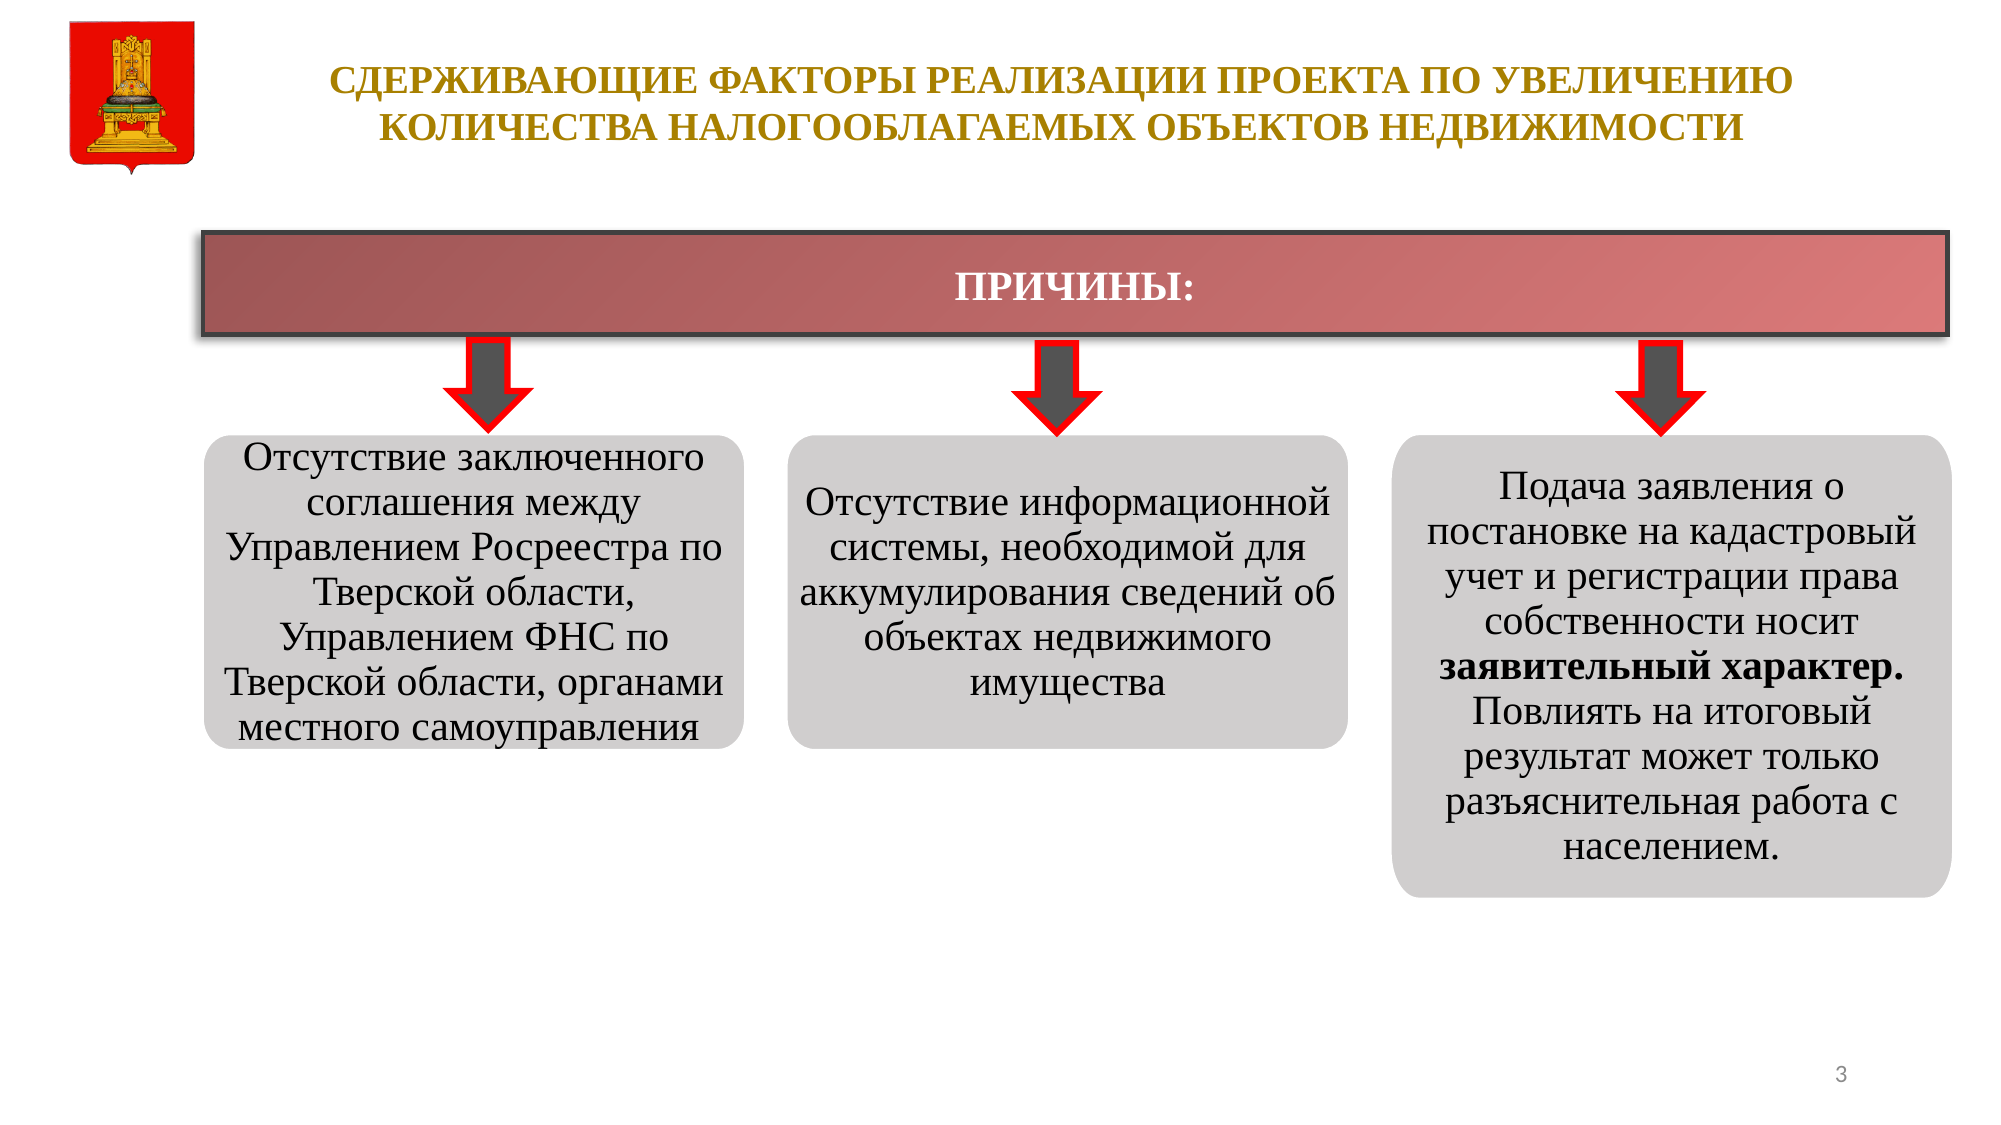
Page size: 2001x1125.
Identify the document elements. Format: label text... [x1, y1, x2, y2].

picture [66, 13, 203, 183]
text_box [1015, 342, 1098, 435]
text_box Подача заявления о постановке на кадастровый учет и регистрации права собственности носит заявительный характер. Повлиять на итоговый результат может только разъяснительная работа с населением. [1389, 433, 1955, 900]
text_box [447, 338, 530, 431]
text_box ПРИЧИНЫ: [202, 232, 1949, 335]
text_box [1619, 342, 1702, 435]
slide_number 3 [1412, 1042, 1863, 1103]
text_box Отсутствие заключенного соглашения между Управлением Росреестра по Тверской области, Управлением ФНС по Тверской области, органами местного самоуправления [201, 433, 747, 752]
text_box СДЕРЖИВАЮЩИЕ ФАКТОРЫ РЕАЛИЗАЦИИ ПРОЕКТА ПО УВЕЛИЧЕНИЮ КОЛИЧЕСТВА НАЛОГООБЛАГАЕМЫХ ОБЪЕКТОВ НЕДВИЖИМОСТИ [215, 44, 1909, 179]
text_box Отсутствие информационной системы, необходимой для аккумулирования сведений об объектах недвижимого имущества [785, 433, 1351, 752]
